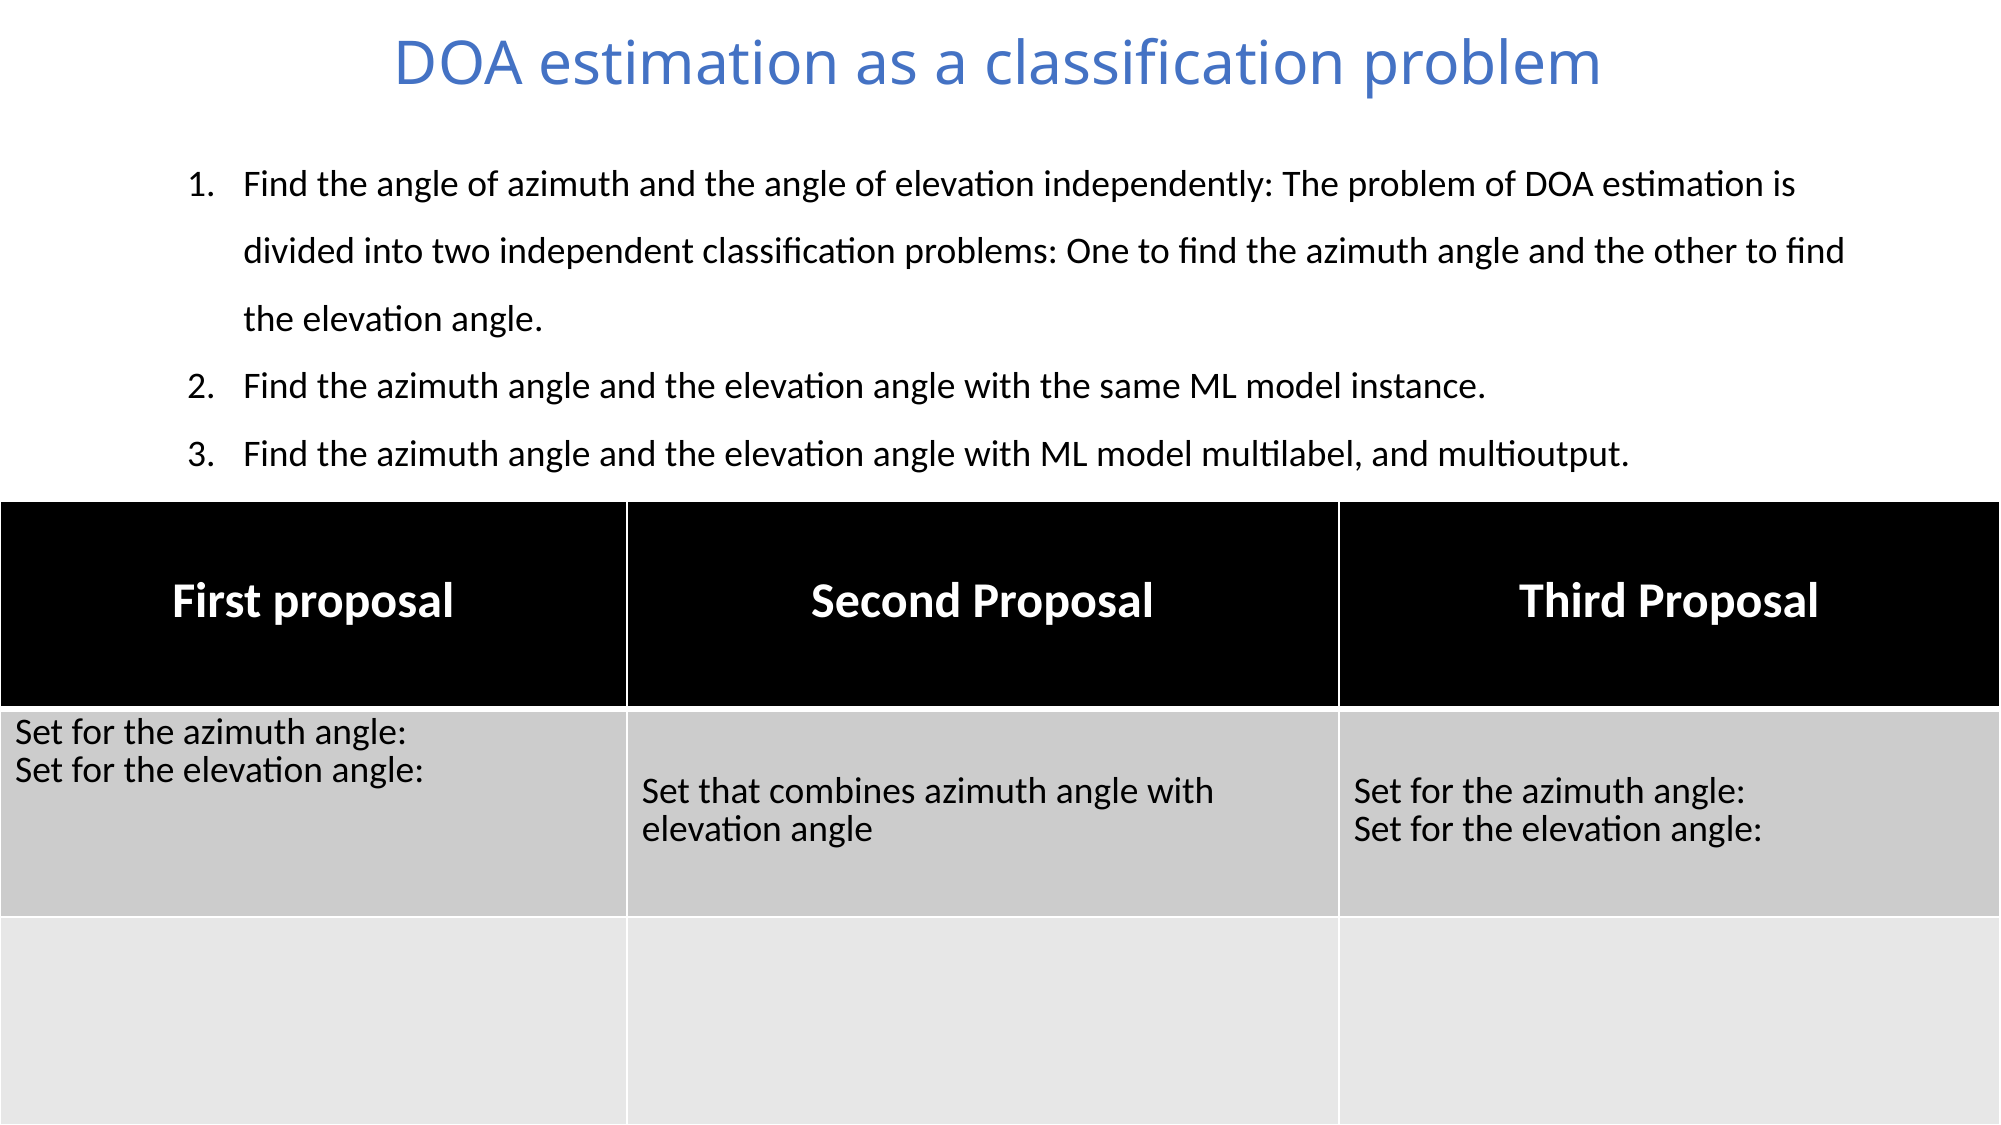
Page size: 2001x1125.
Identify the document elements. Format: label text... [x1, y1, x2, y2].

text_box DOA estimation as a classification problem [0, 17, 2000, 105]
text_box Find the angle of azimuth and the angle of elevation independently: The problem of DOA estimation is divided into two independent classification problems: One to find the azimuth angle and the other to find the elevation angle. Find the azimuth angle and the elevation angle with the same ML model instance. Find the azimuth angle and the elevation angle with ML model multilabel, and multioutput. [172, 128, 1909, 482]
